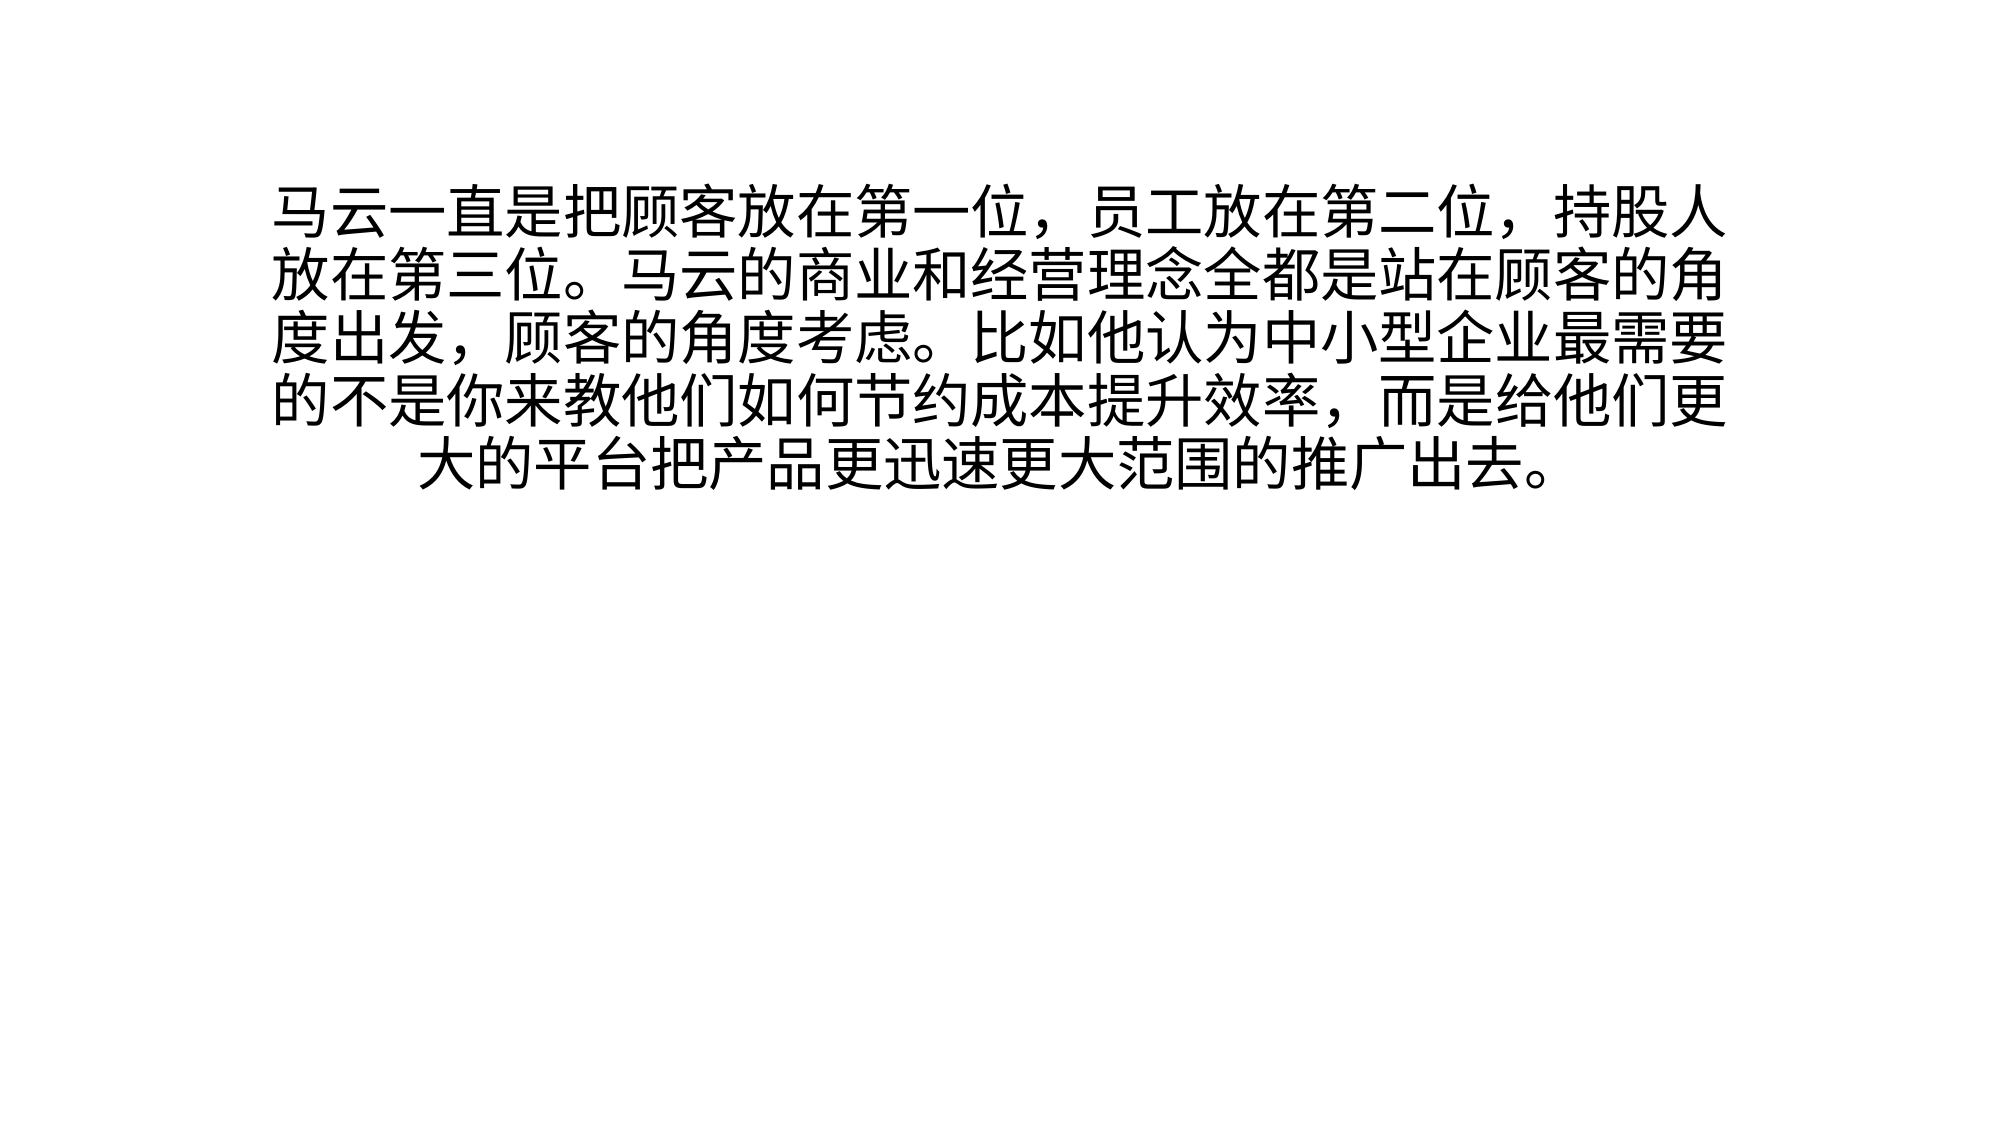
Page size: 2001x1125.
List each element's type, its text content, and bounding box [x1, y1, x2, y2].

title 马云一直是把顾客放在第一位，员工放在第二位，持股人放在第三位。马云的商业和经营理念全都是站在顾客的角度出发，顾客的角度考虑。比如他认为中小型企业最需要的不是你来教他们如何节约成本提升效率，而是给他们更大的平台把产品更迅速更大范围的推广出去。 [249, 184, 1750, 576]
